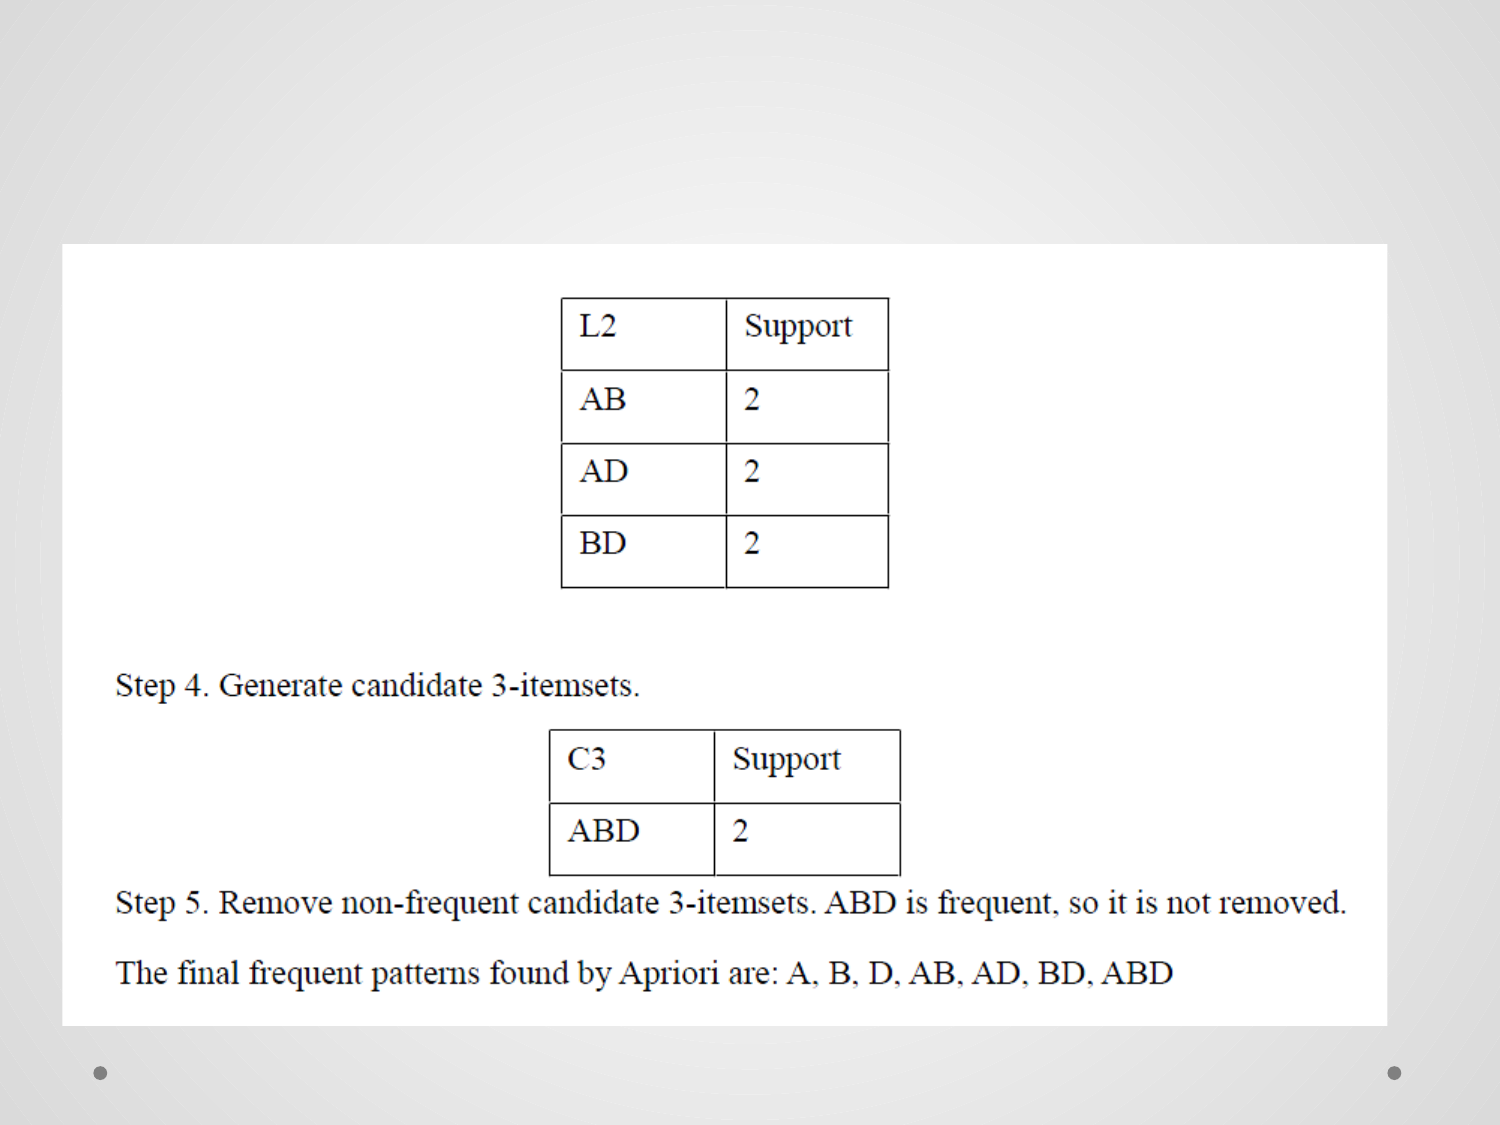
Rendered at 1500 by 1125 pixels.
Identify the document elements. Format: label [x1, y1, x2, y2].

picture [62, 243, 1388, 1026]
